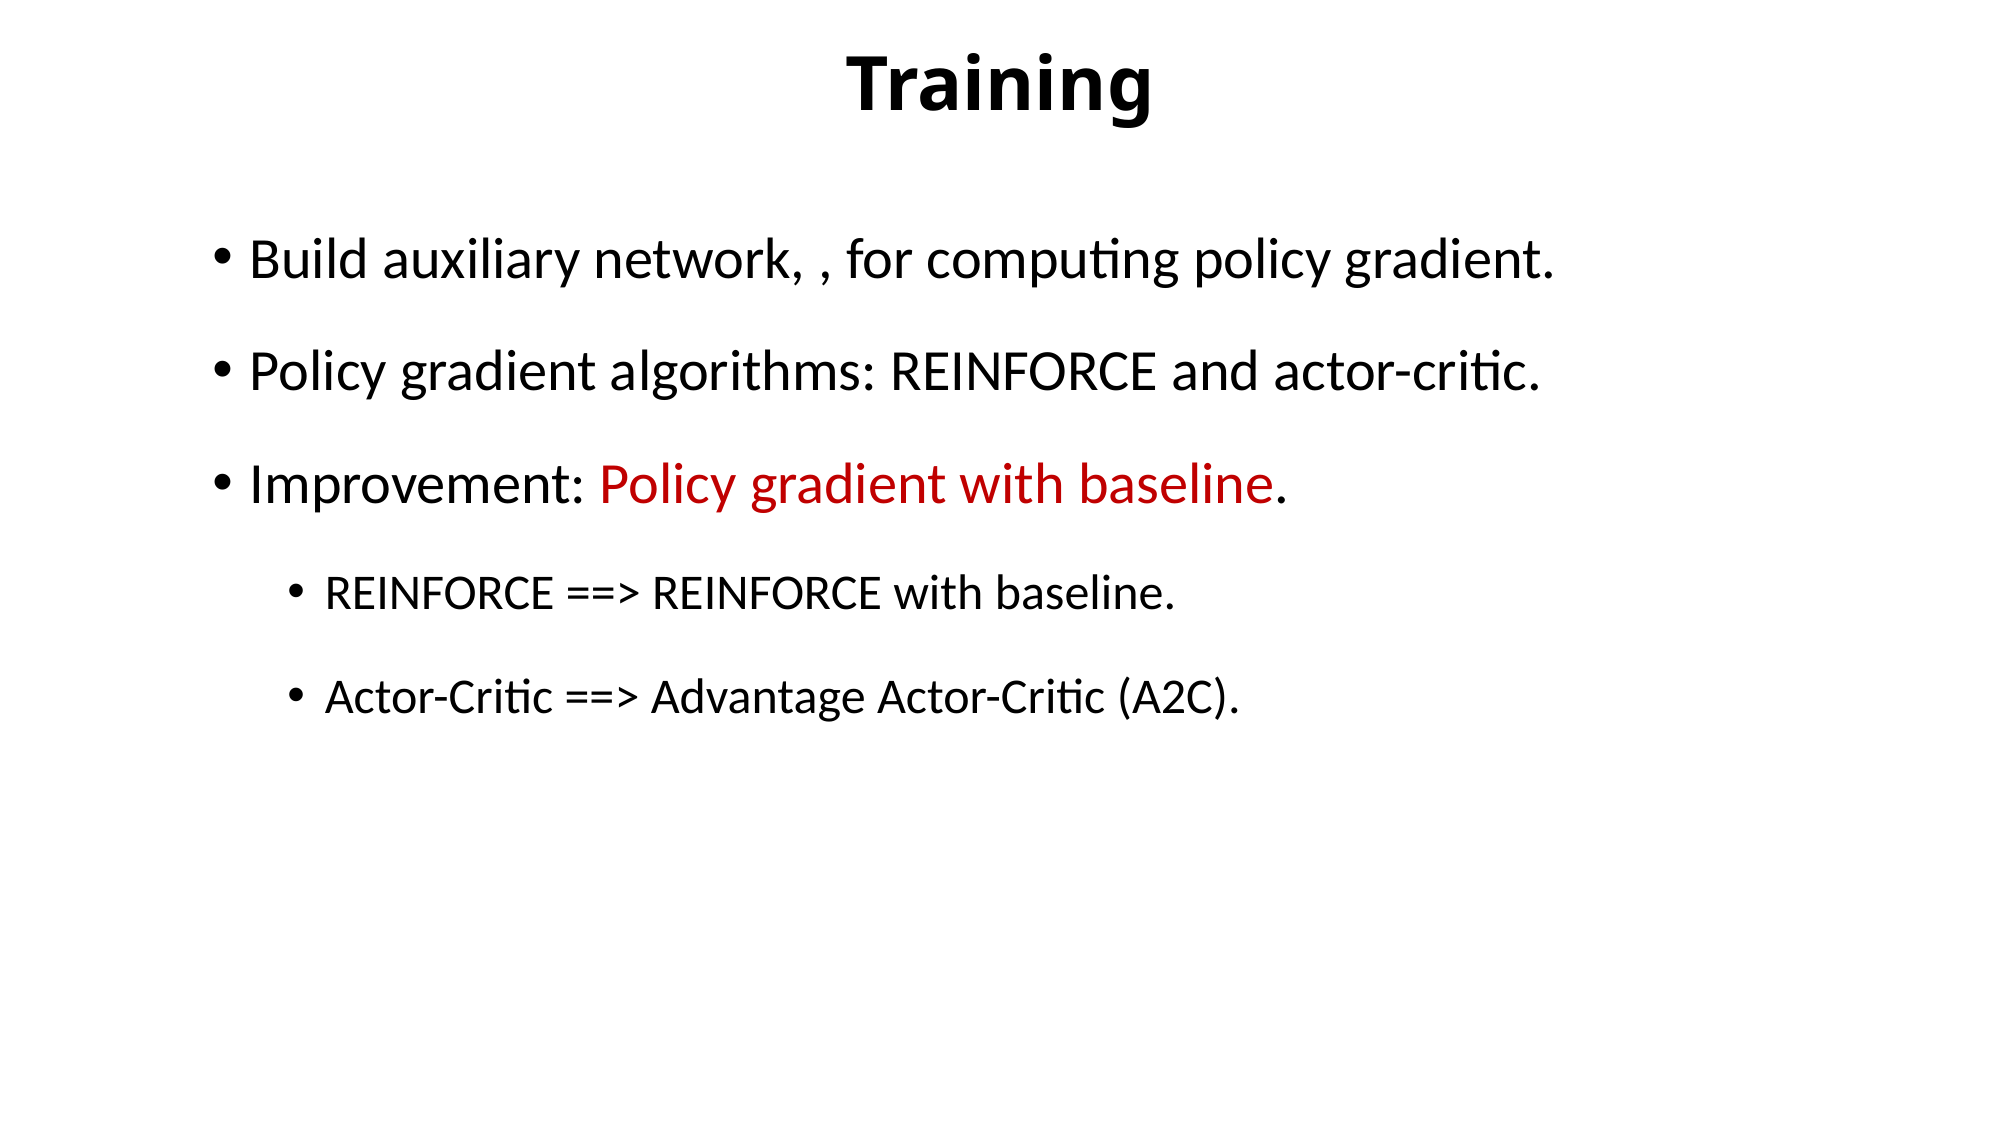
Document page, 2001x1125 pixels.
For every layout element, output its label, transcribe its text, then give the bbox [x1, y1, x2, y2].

title Training [0, 1, 2000, 172]
